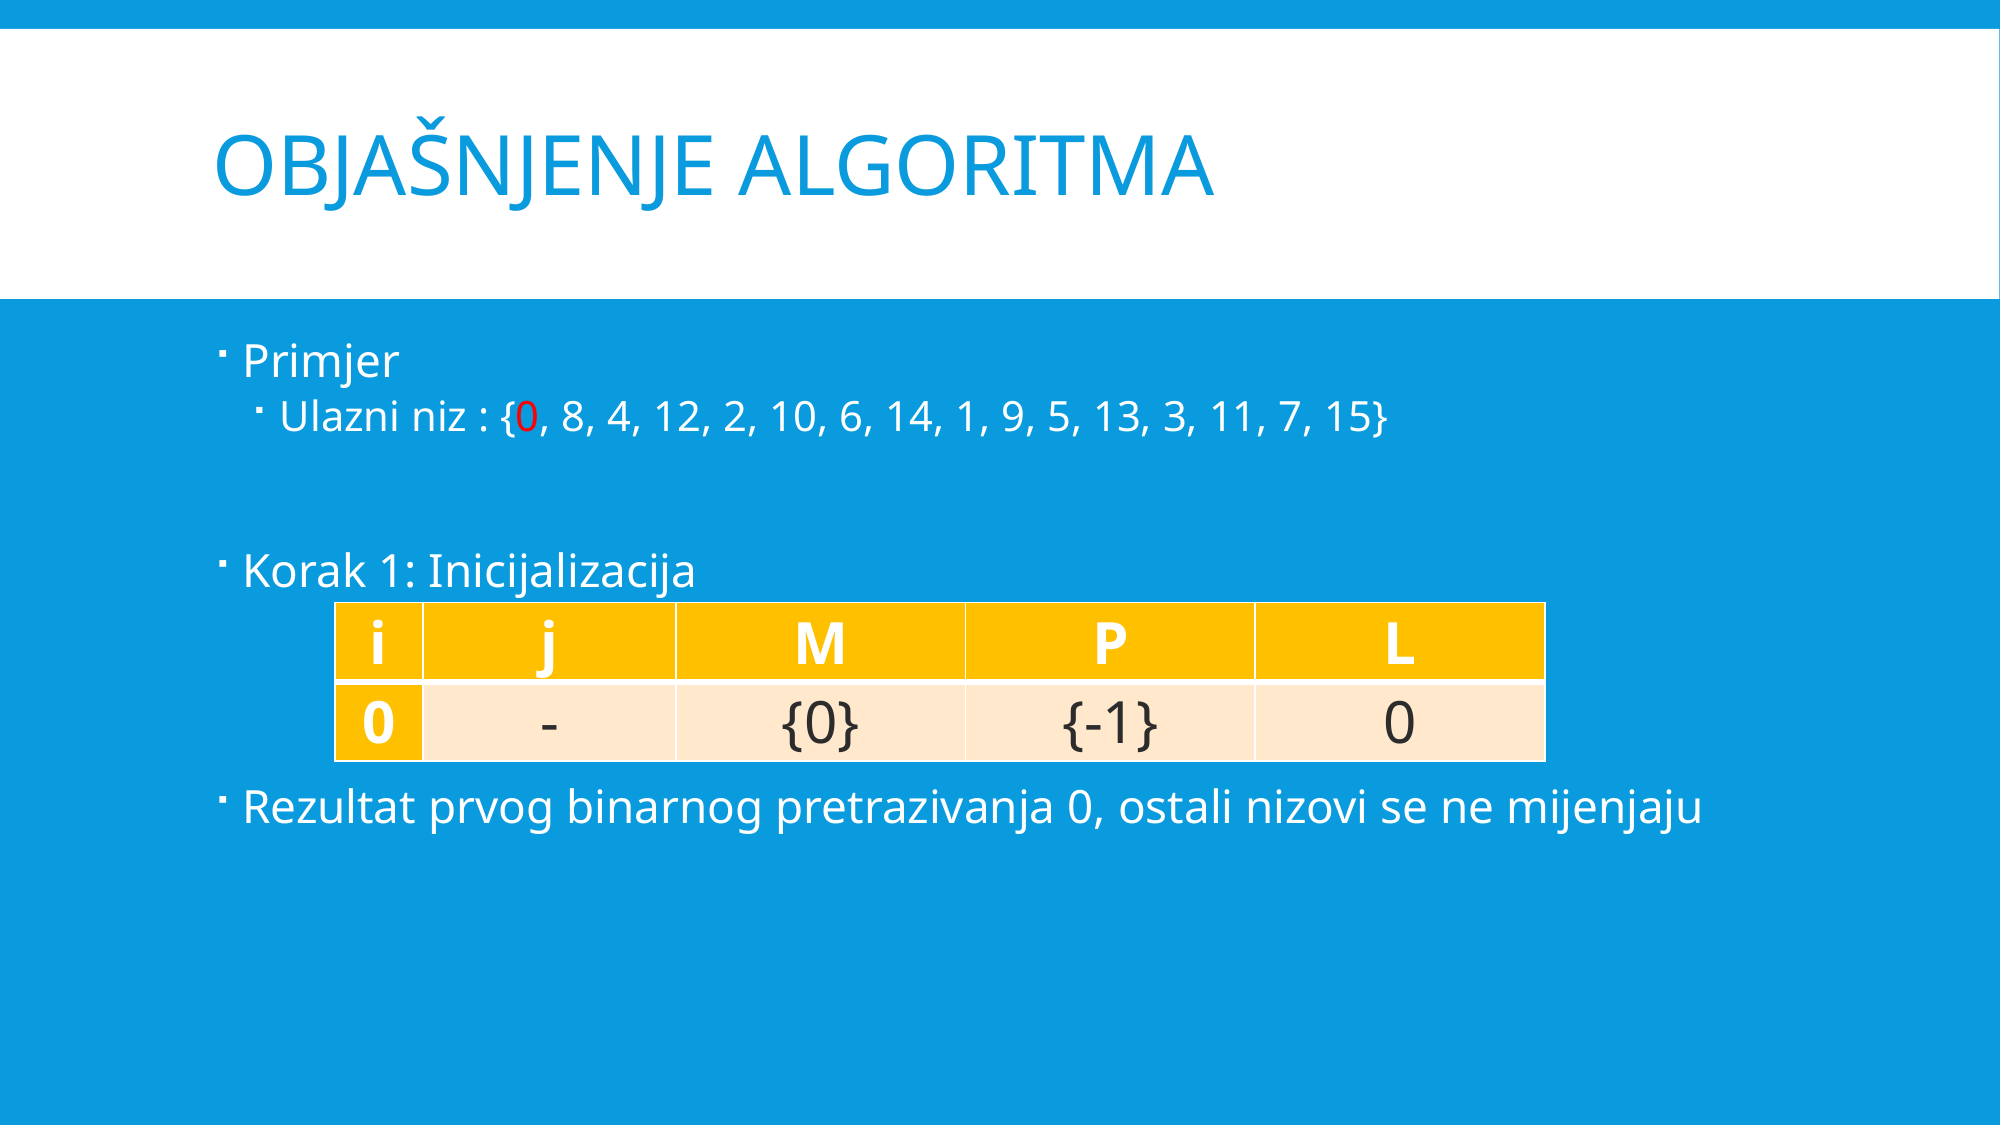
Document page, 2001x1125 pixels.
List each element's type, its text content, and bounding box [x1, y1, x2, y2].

table_header P [966, 603, 1254, 679]
table_cell {-1} [966, 685, 1254, 760]
table_header L [1256, 603, 1544, 679]
table_cell 0 [1256, 685, 1544, 760]
table_cell - [424, 685, 675, 760]
list Primjer Ulazni niz : {0, 8, 4, 12, 2, 10, 6, 14, 1, 9, 5, 13, 3, 11, 7, 15} Korak 1: Inicijalizacija Rezultat prvog binarnog pretrazivanja 0, ostali nizovi se ne mijenjaju [197, 329, 1803, 1020]
table_cell 0 [336, 685, 422, 760]
table_cell {0} [677, 685, 965, 760]
table_header i [336, 603, 422, 679]
table_header j [424, 603, 675, 679]
title OBJAŠNJENJE ALGORITMA [197, 46, 1803, 295]
table_header M [677, 603, 965, 679]
